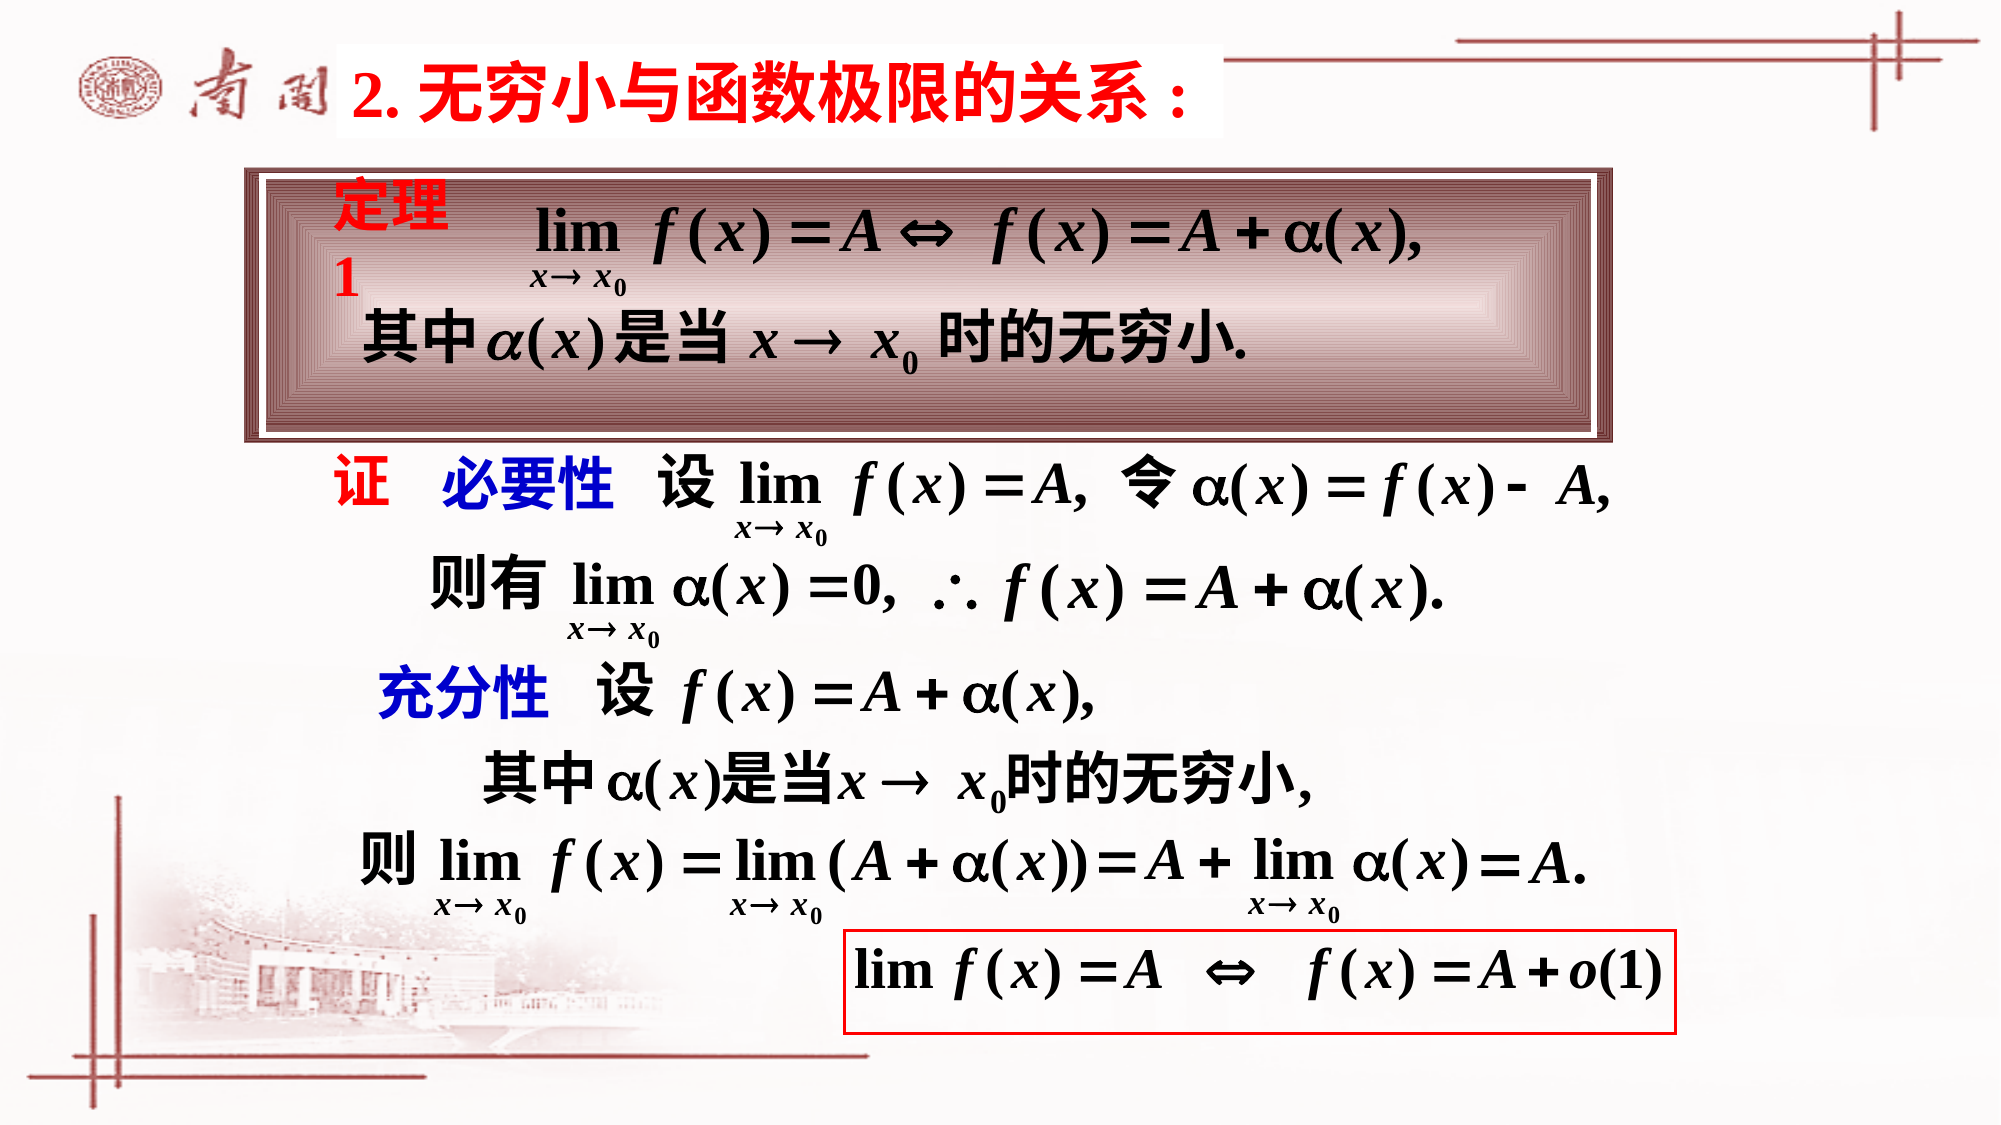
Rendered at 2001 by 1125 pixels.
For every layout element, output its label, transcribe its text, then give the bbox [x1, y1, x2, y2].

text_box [358, 827, 1091, 931]
text_box 2.无穷小与函数极限的关系: [336, 43, 1224, 139]
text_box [1090, 828, 1473, 930]
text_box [354, 313, 1257, 389]
text_box 充分性 [361, 648, 591, 734]
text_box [1117, 451, 1614, 523]
text_box 证 [318, 451, 418, 522]
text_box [317, 194, 1426, 304]
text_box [243, 167, 1614, 443]
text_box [846, 931, 1675, 1033]
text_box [479, 747, 1316, 819]
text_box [1472, 836, 1589, 891]
text_box 必要性 [426, 451, 652, 525]
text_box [656, 451, 1091, 554]
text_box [429, 550, 900, 655]
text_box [934, 559, 1447, 628]
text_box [595, 659, 1098, 730]
